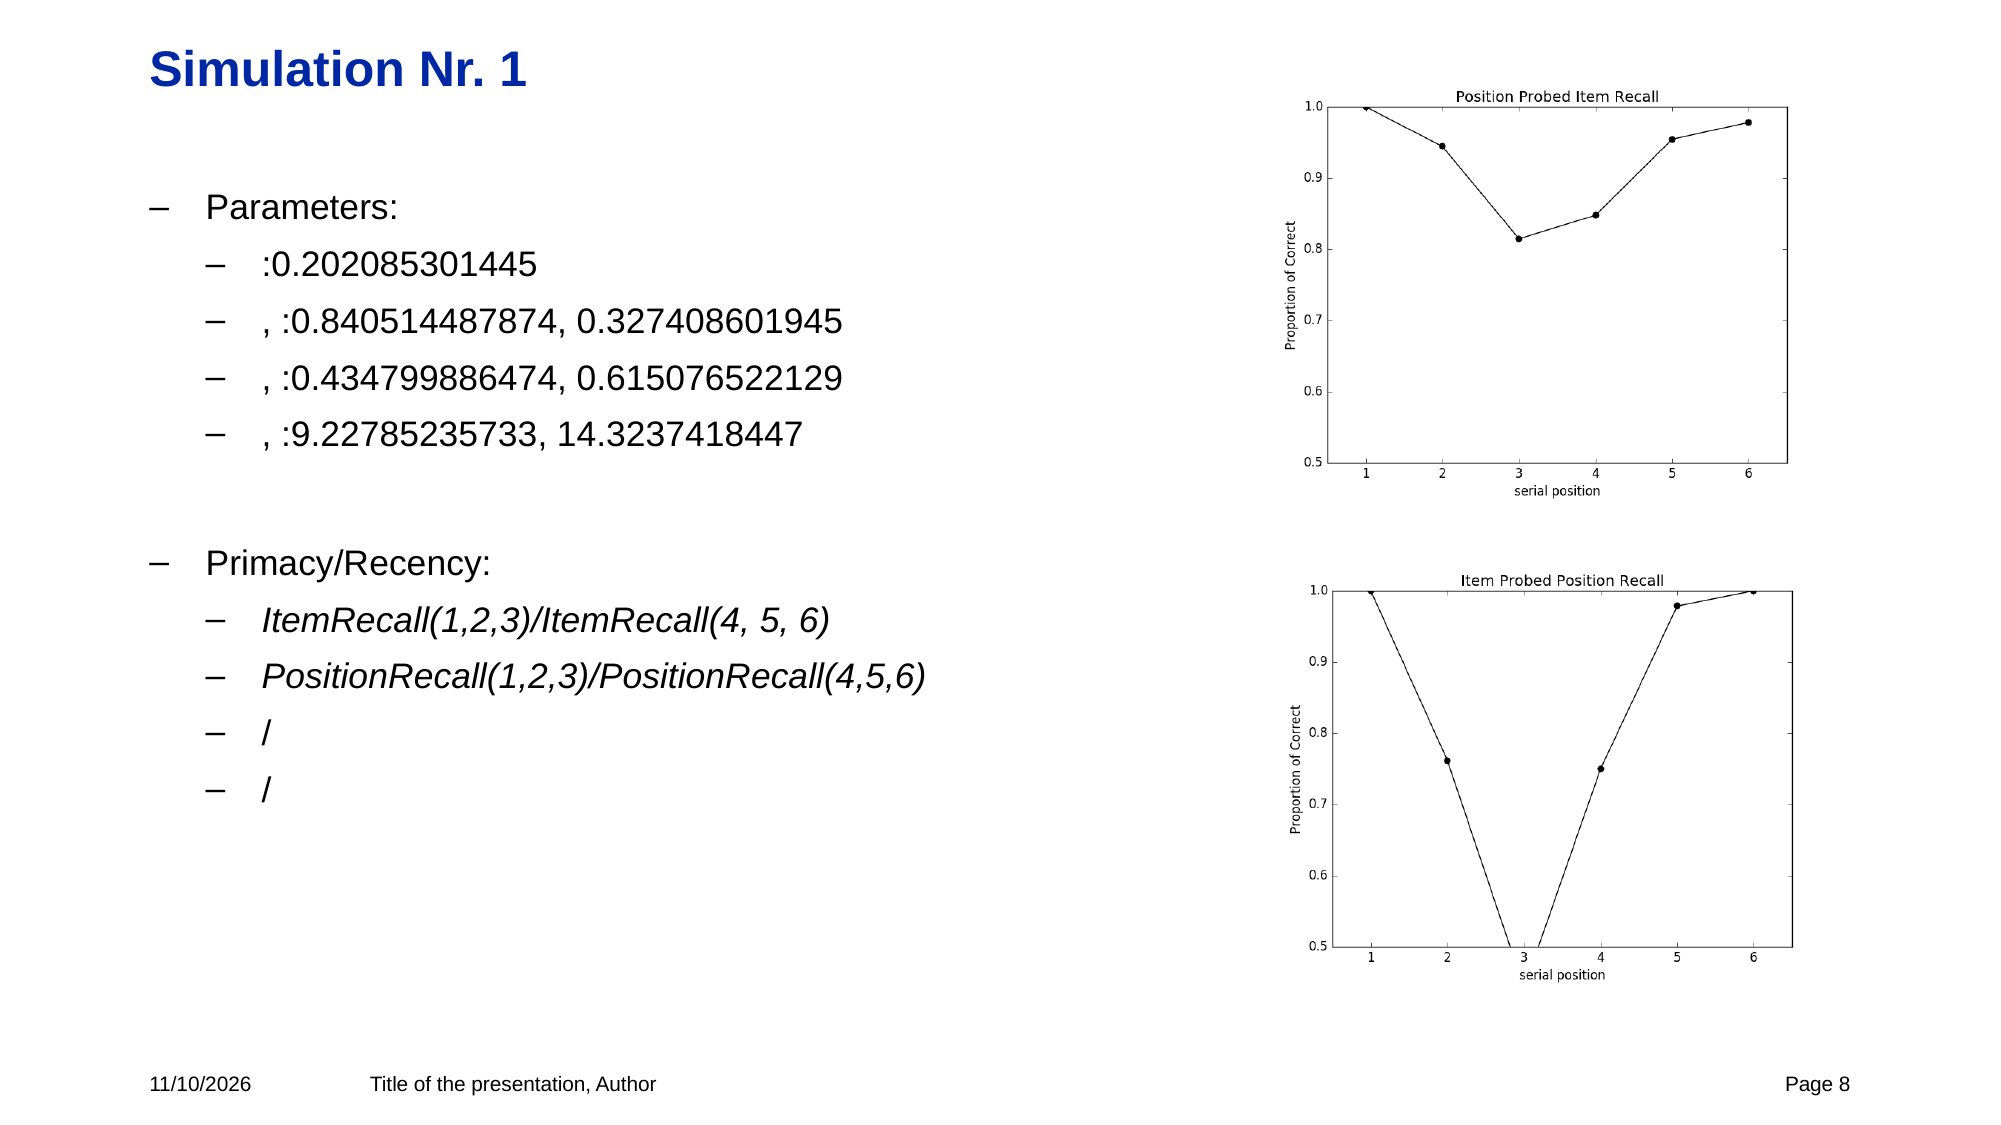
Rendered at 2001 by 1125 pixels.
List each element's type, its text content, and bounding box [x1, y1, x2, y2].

footer Title of the presentation, Author [369, 1070, 1520, 1106]
title Simulation Nr. 1 [149, 31, 1851, 132]
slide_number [149, 1070, 354, 1106]
picture [1253, 62, 1847, 507]
slide_number Page 8 [1714, 1070, 1851, 1106]
picture [1257, 546, 1851, 991]
